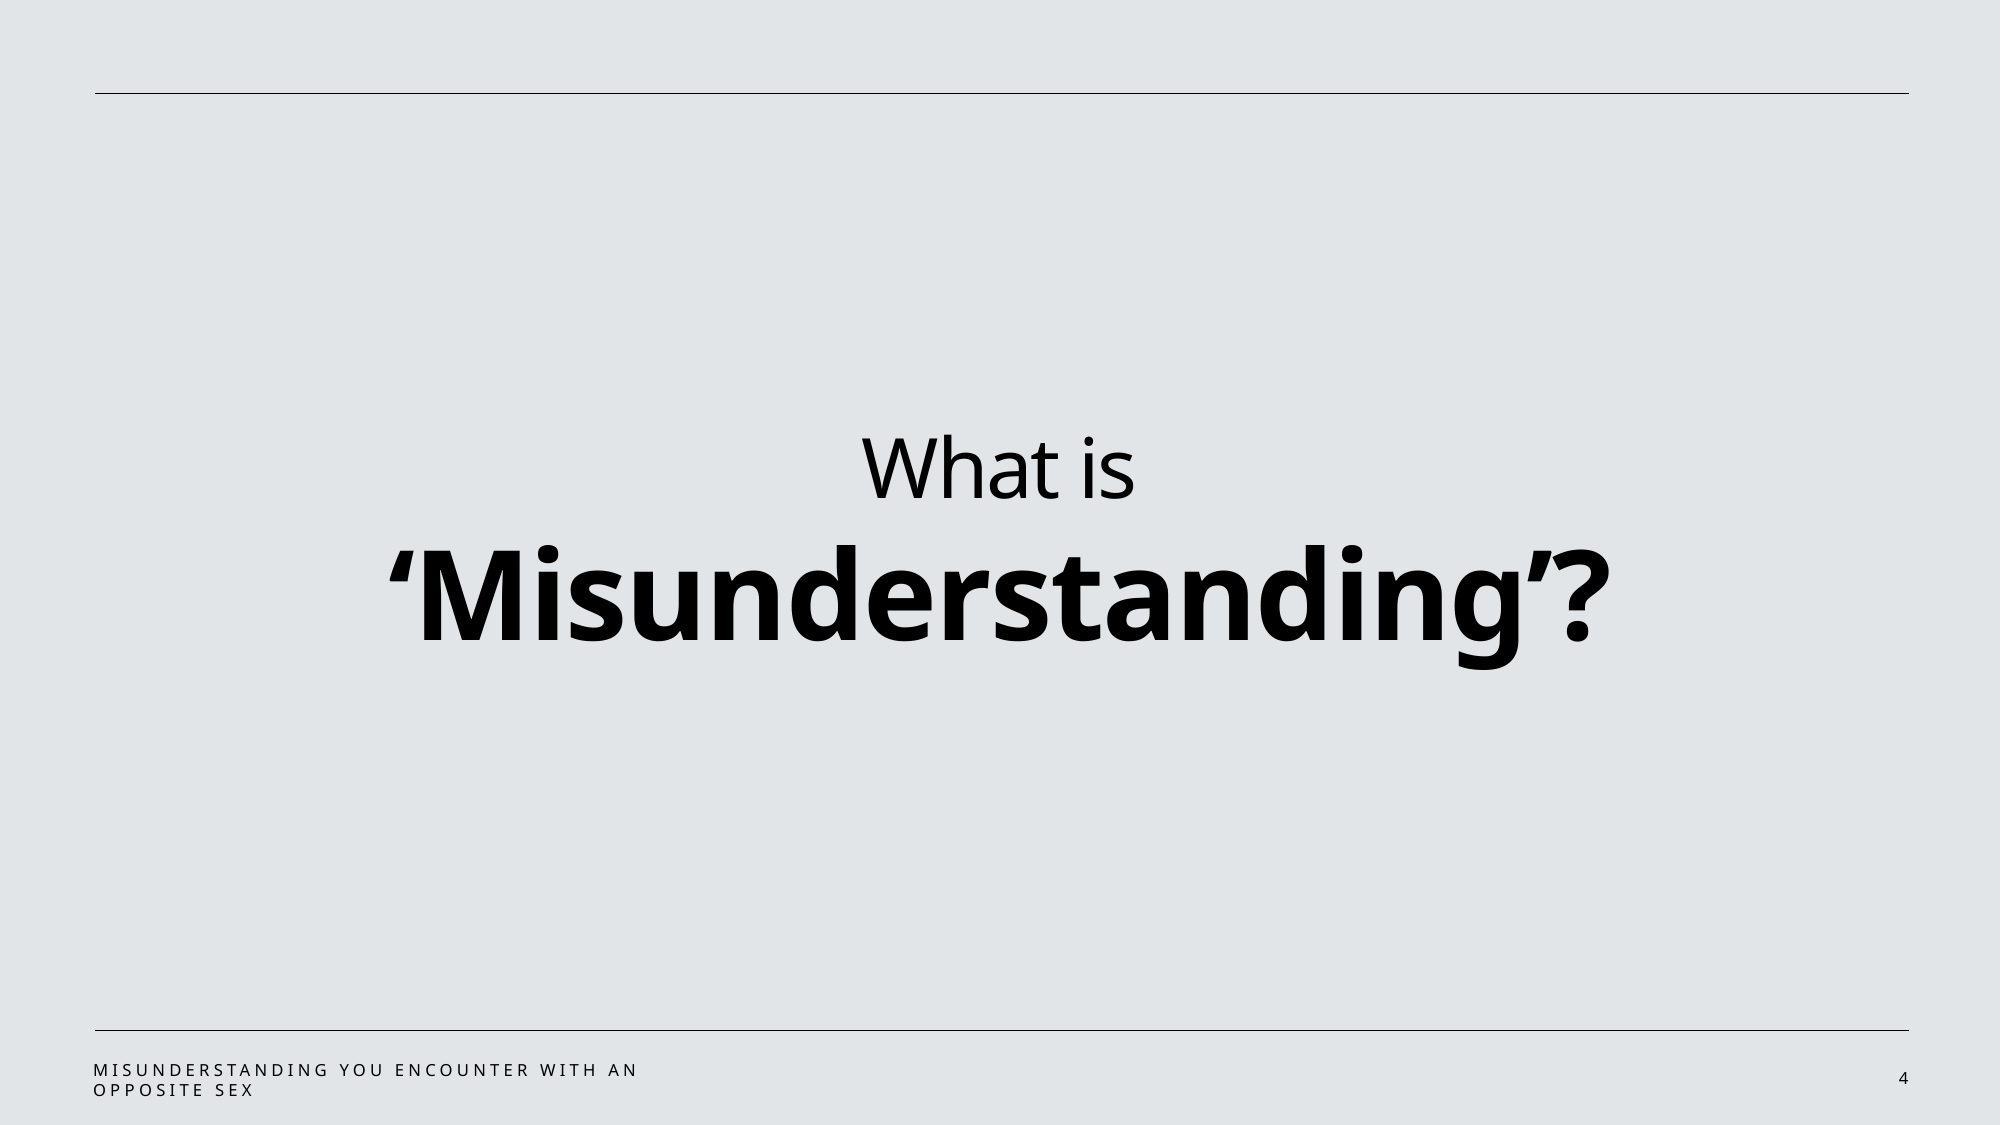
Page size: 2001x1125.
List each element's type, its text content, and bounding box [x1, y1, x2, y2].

title What is ‘Misunderstanding’? [93, 408, 1907, 717]
slide_number 4 [1808, 1049, 1924, 1110]
footer Misunderstanding you encounter with an opposite sex [78, 1049, 754, 1110]
